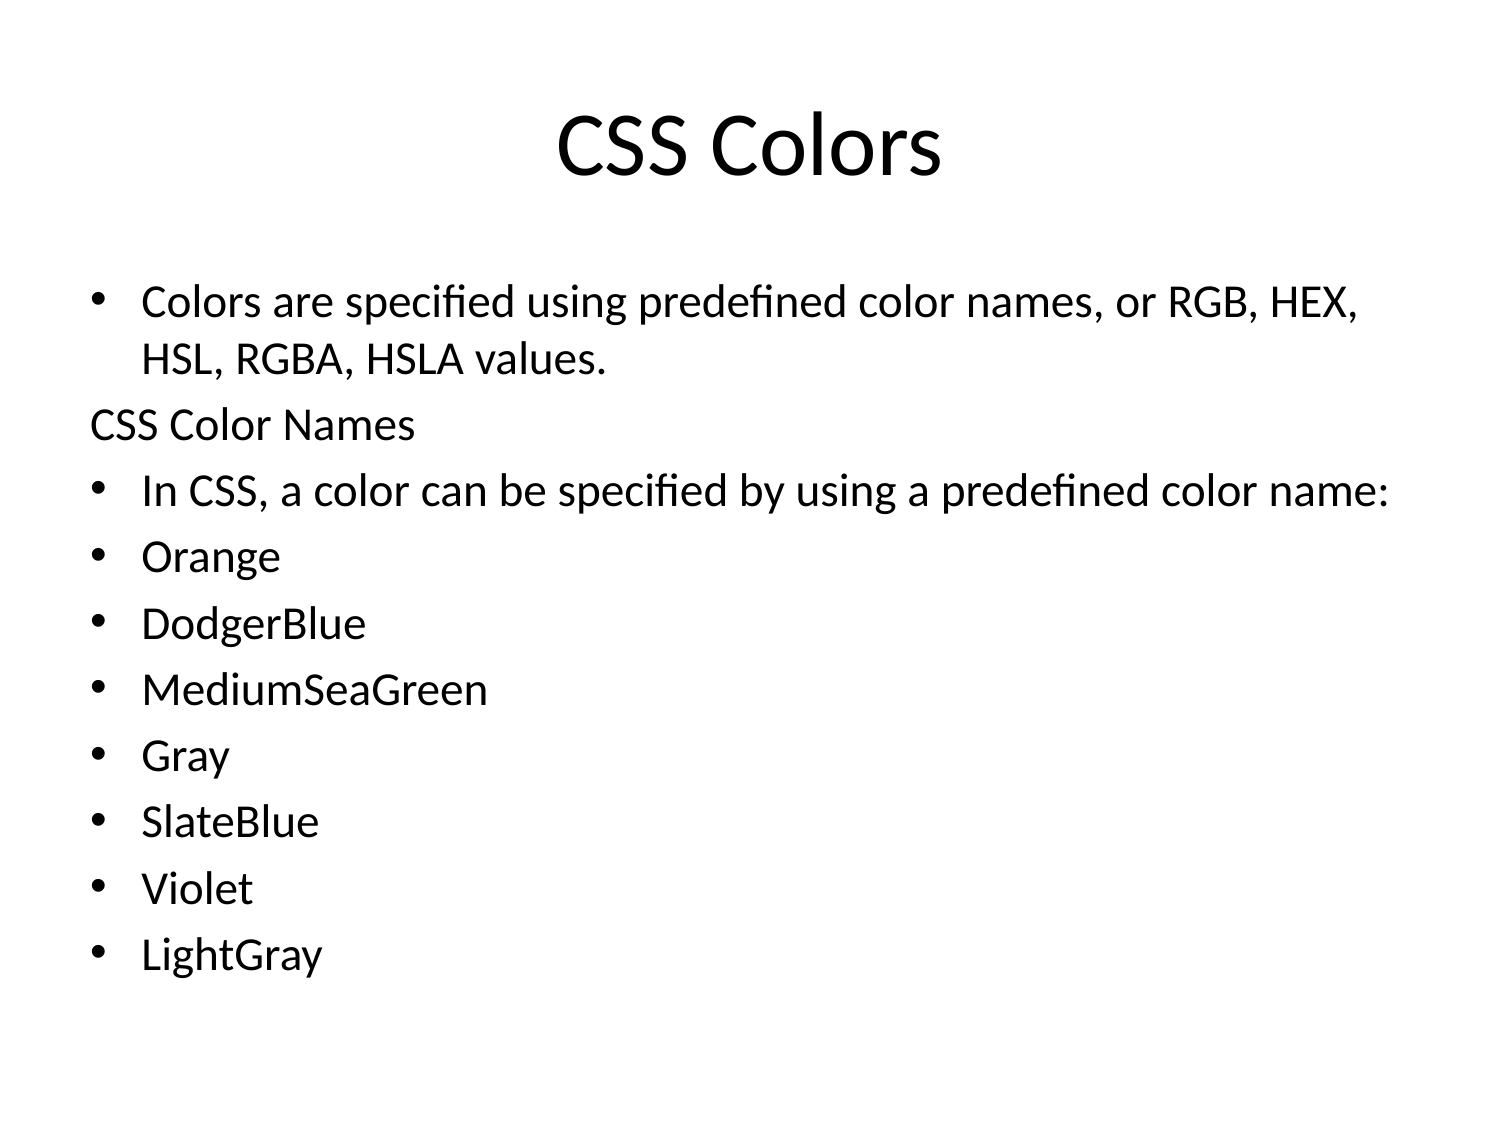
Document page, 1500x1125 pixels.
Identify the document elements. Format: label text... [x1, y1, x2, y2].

title CSS Colors [75, 45, 1425, 233]
list Colors are specified using predefined color names, or RGB, HEX, HSL, RGBA, HSLA values. CSS Color Names In CSS, a color can be specified by using a predefined color name: Orange DodgerBlue MediumSeaGreen Gray SlateBlue Violet LightGray [75, 262, 1425, 1005]
